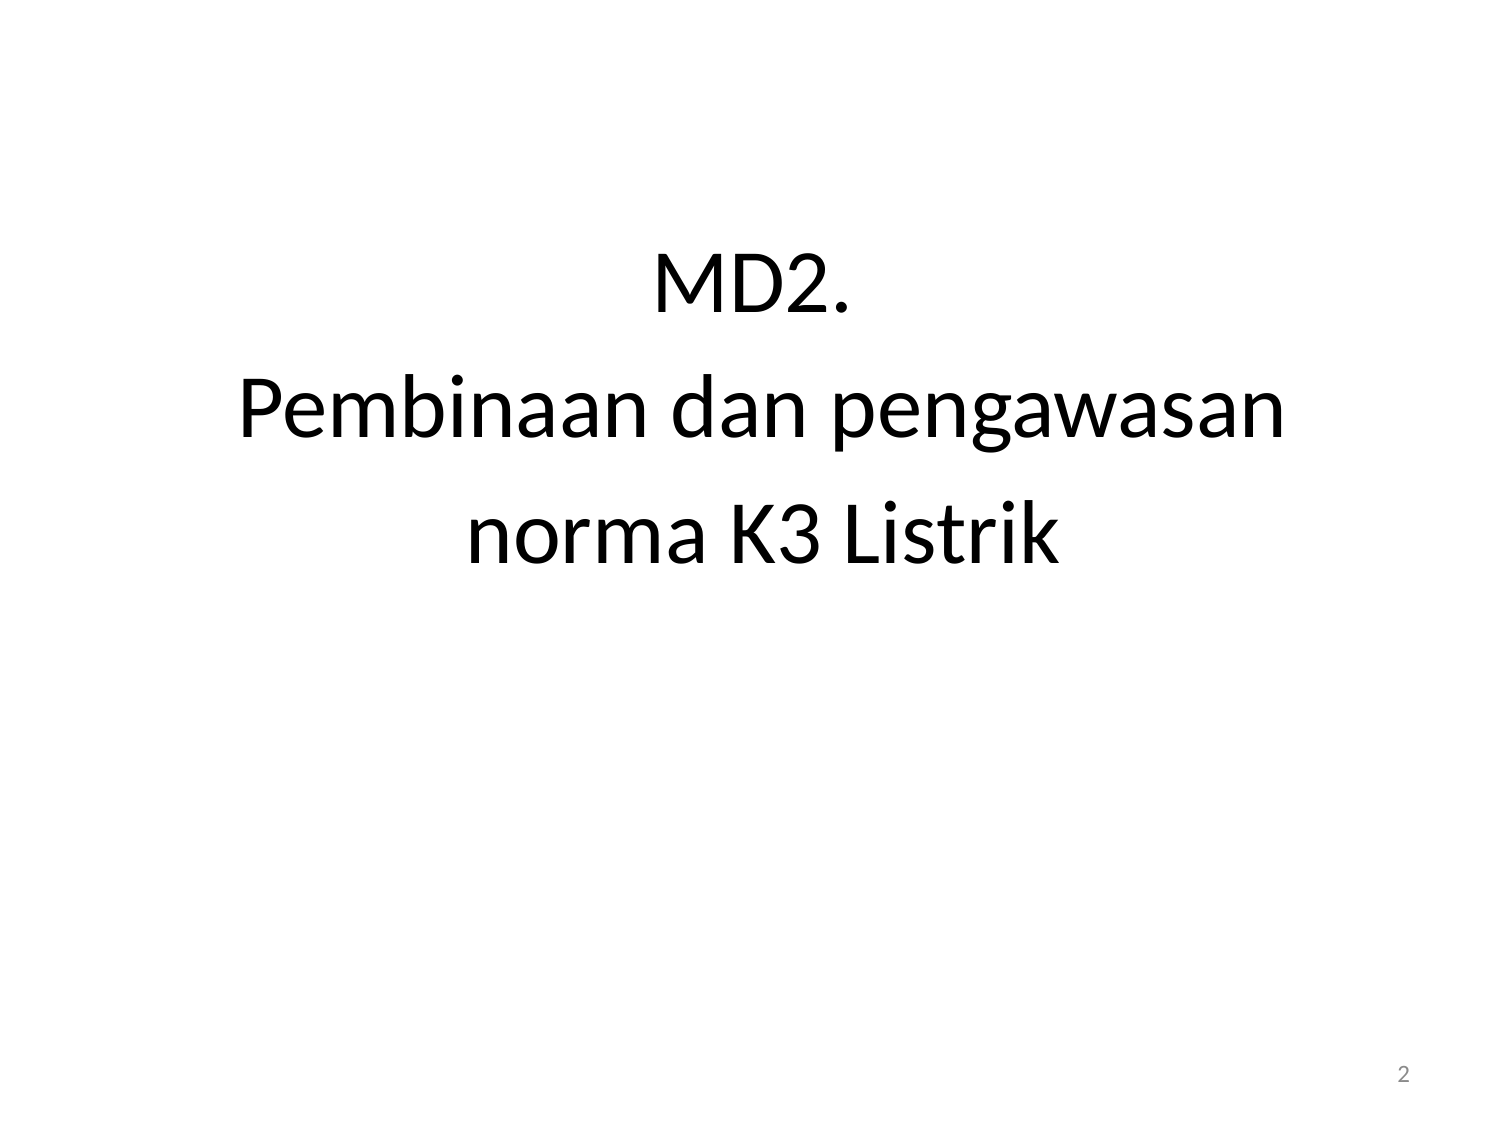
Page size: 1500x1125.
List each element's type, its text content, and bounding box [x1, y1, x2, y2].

slide_number 2 [1074, 1042, 1425, 1103]
title MD2. Pembinaan dan pengawasan norma K3 Listrik [112, 196, 1388, 591]
